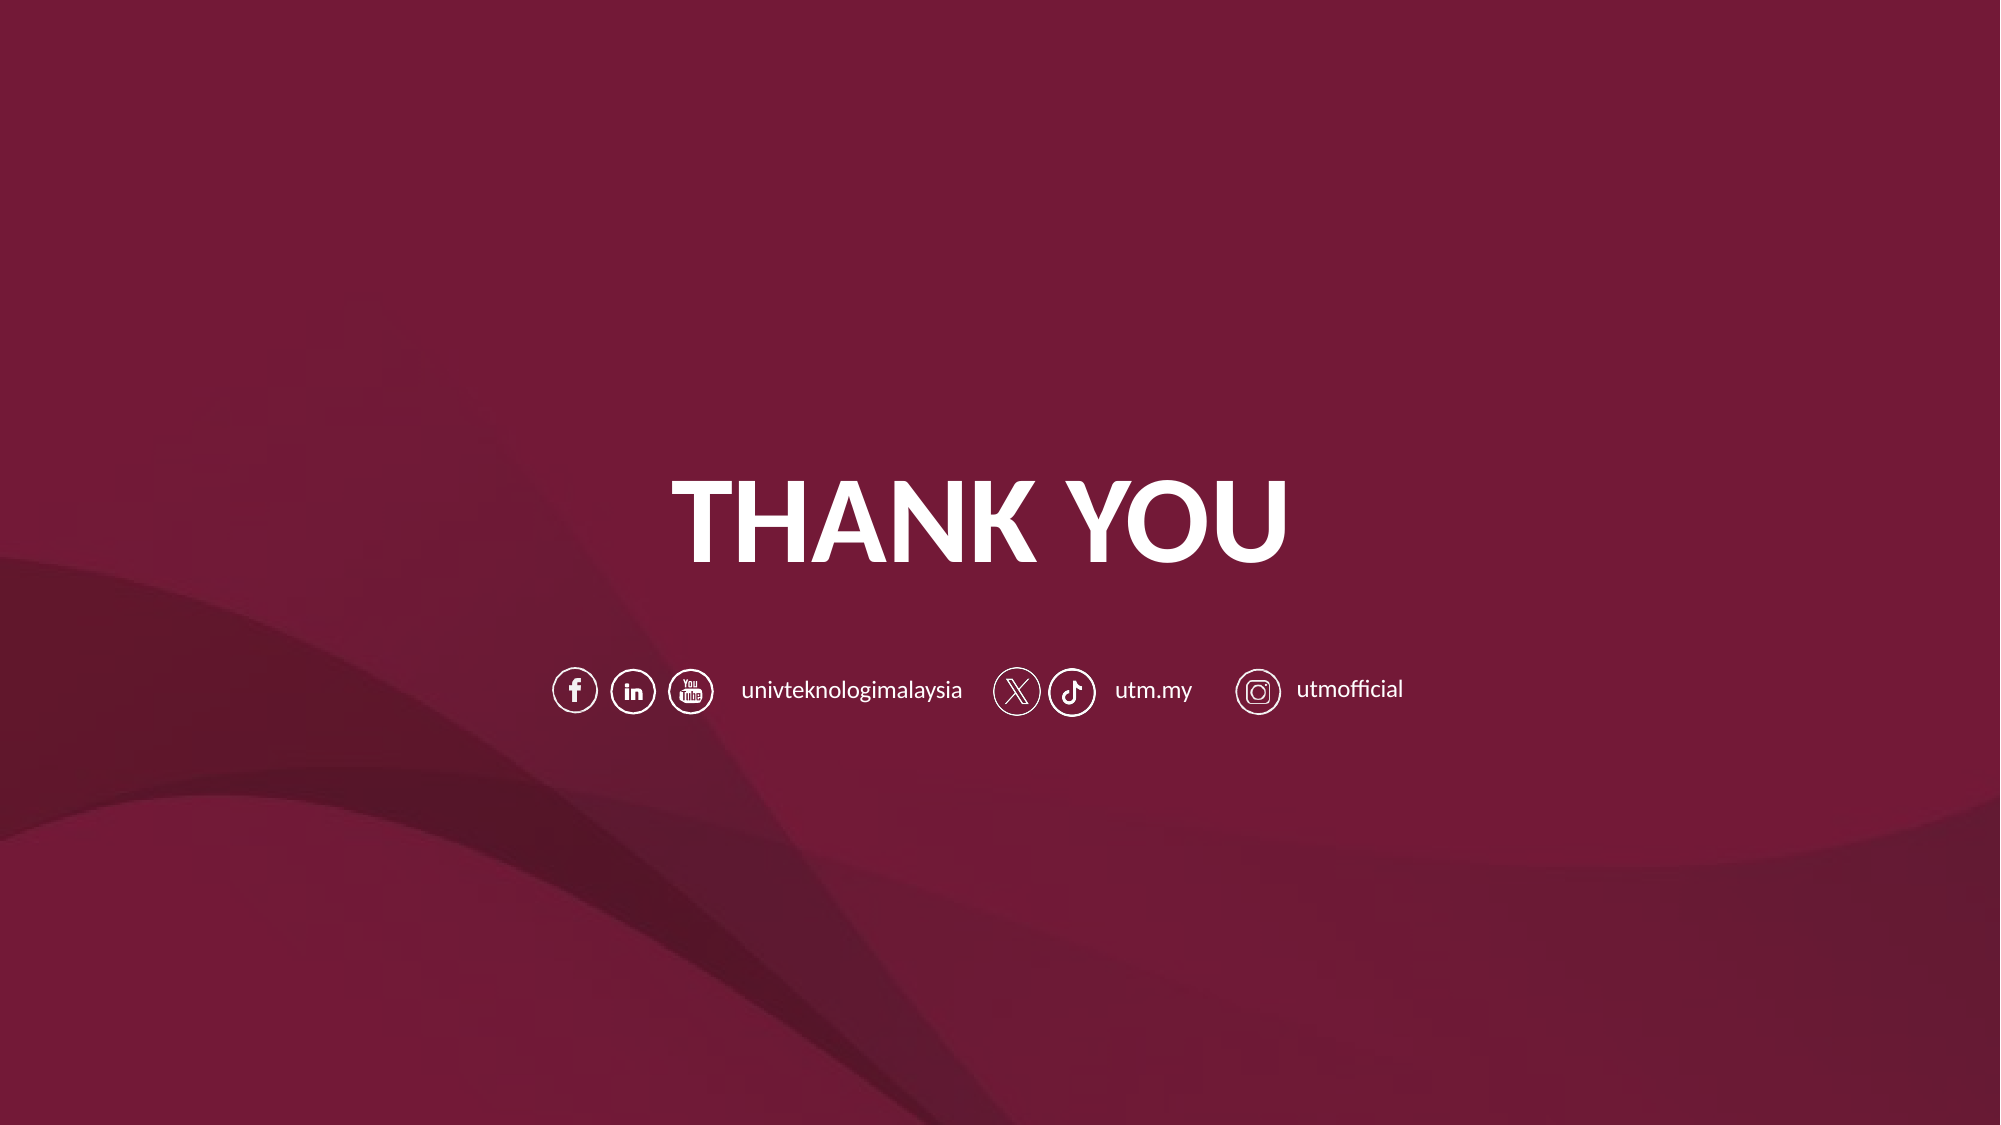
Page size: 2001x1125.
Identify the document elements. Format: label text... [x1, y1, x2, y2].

title THANK YOU [668, 435, 1299, 626]
picture [0, 0, 2000, 1125]
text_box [551, 666, 1282, 717]
text_box utmofficial [1294, 670, 1409, 703]
